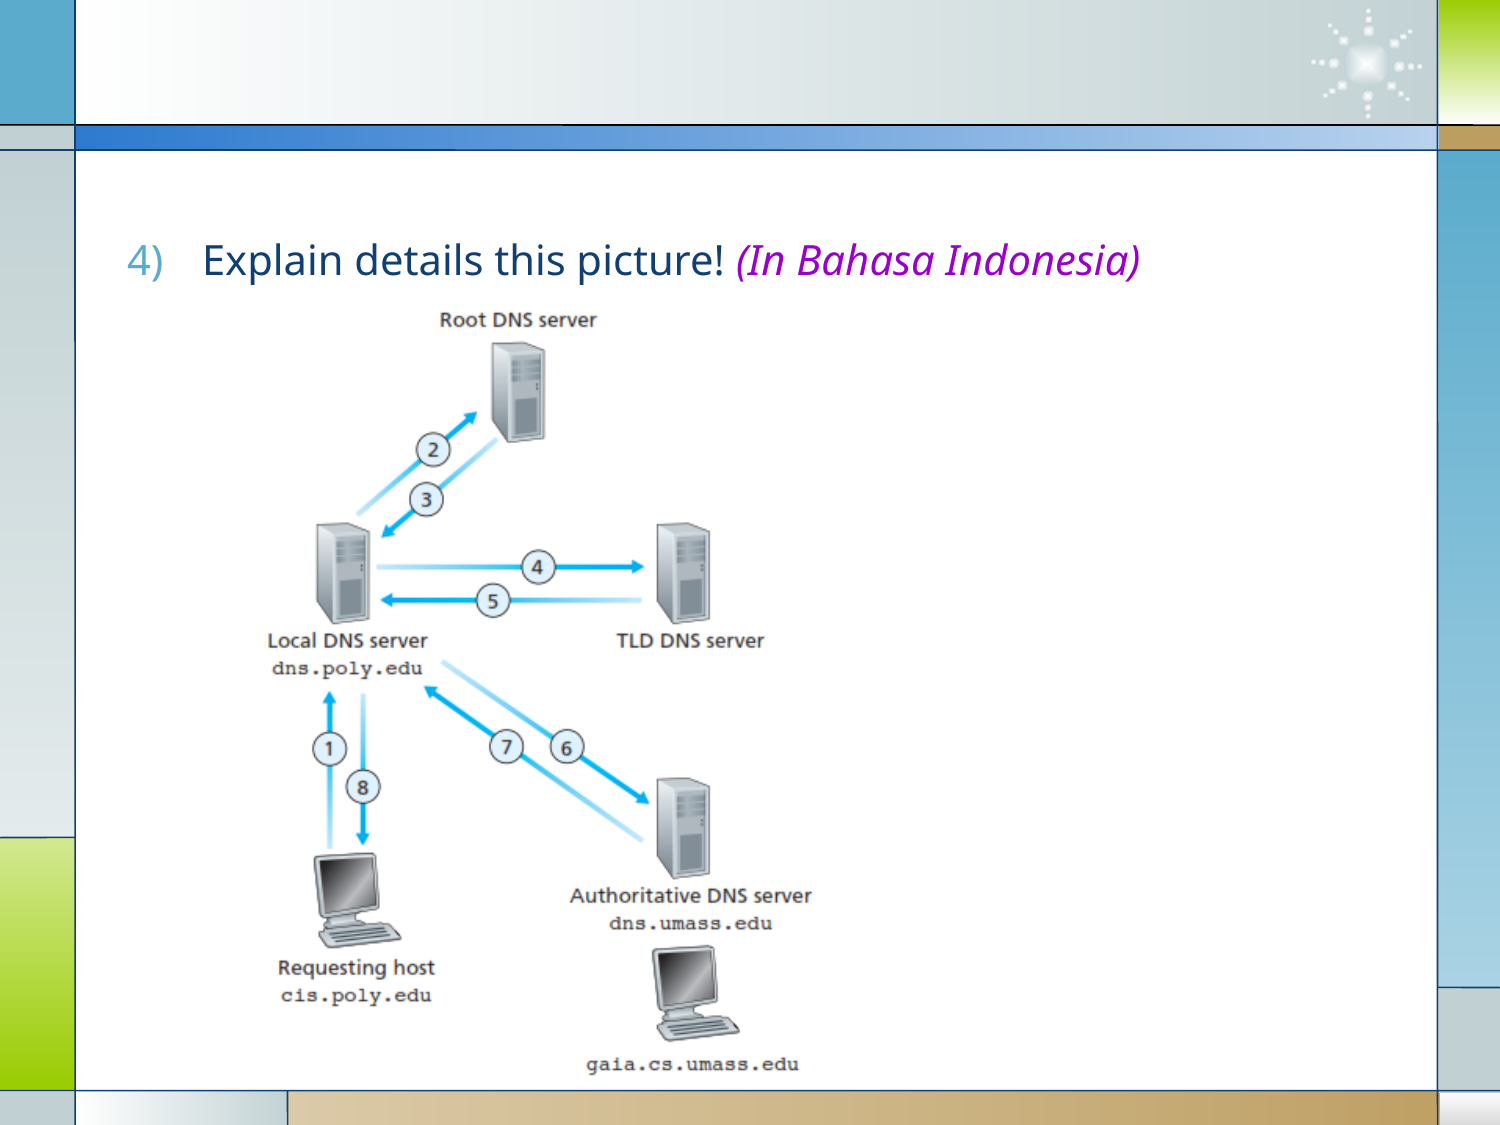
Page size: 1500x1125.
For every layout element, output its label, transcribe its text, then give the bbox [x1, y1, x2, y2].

list Explain details this picture! (In Bahasa Indonesia) [111, 225, 1417, 433]
picture [253, 299, 823, 1083]
